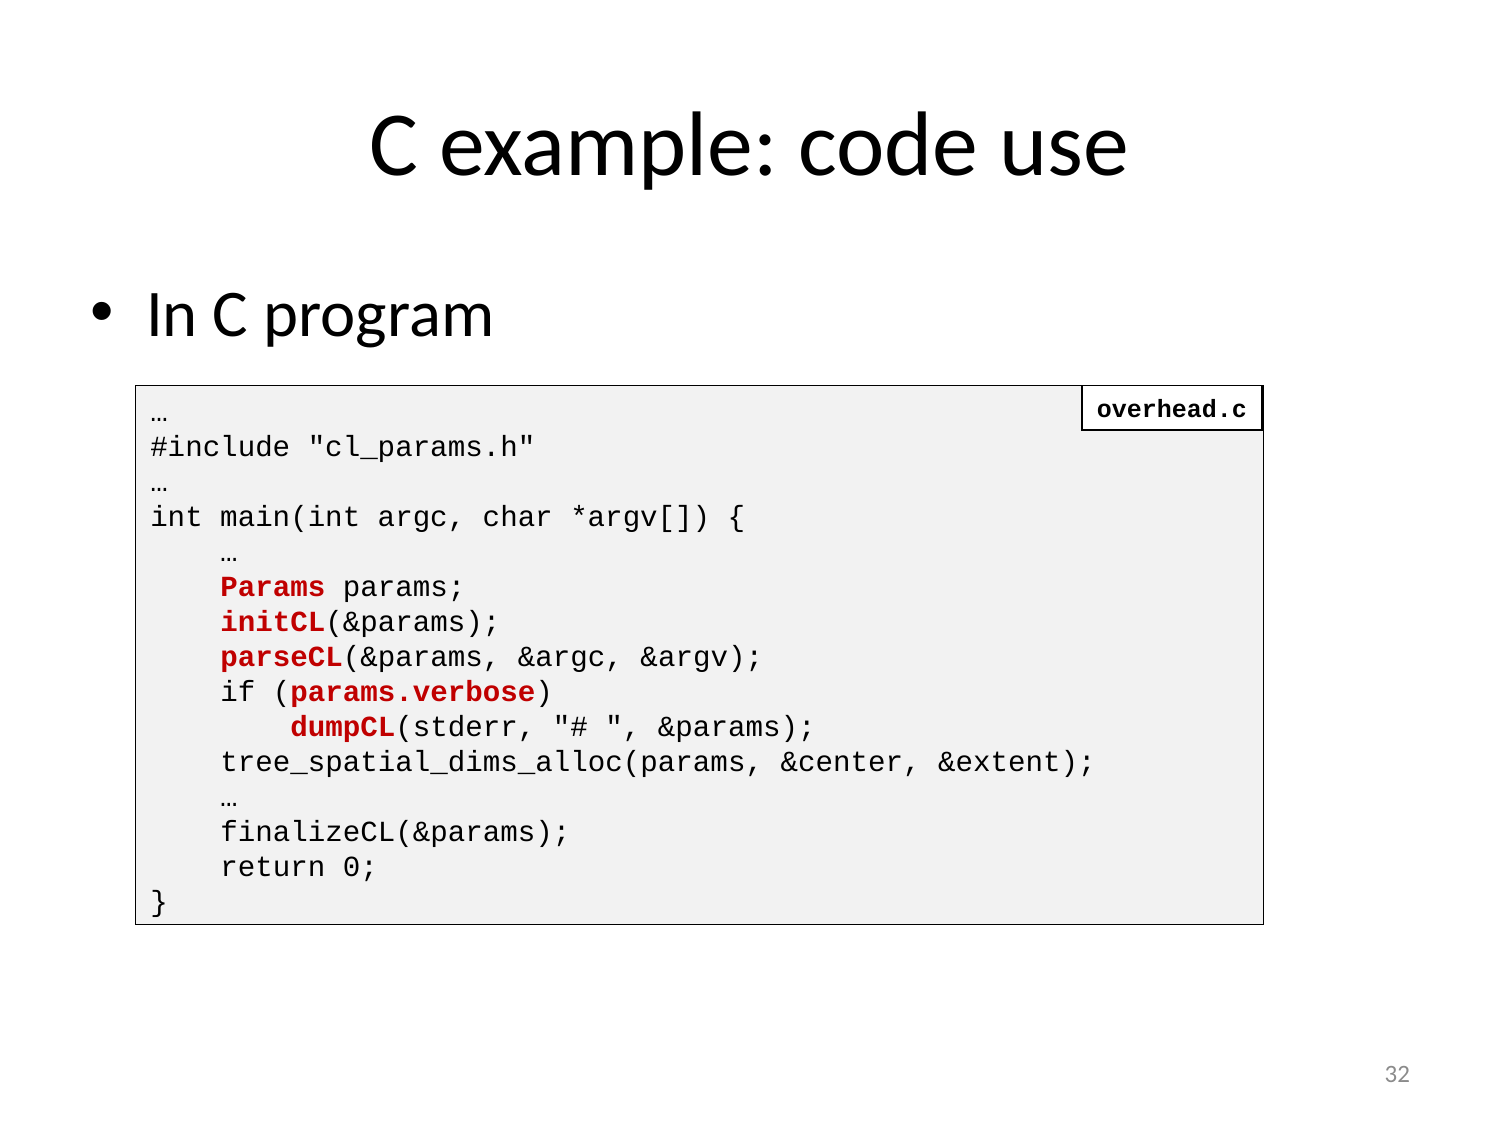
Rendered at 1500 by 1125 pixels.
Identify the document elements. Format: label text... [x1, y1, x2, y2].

title C example: code use [75, 45, 1425, 233]
list In C program [75, 262, 1425, 1005]
slide_number 32 [1074, 1042, 1425, 1103]
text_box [135, 385, 1264, 931]
